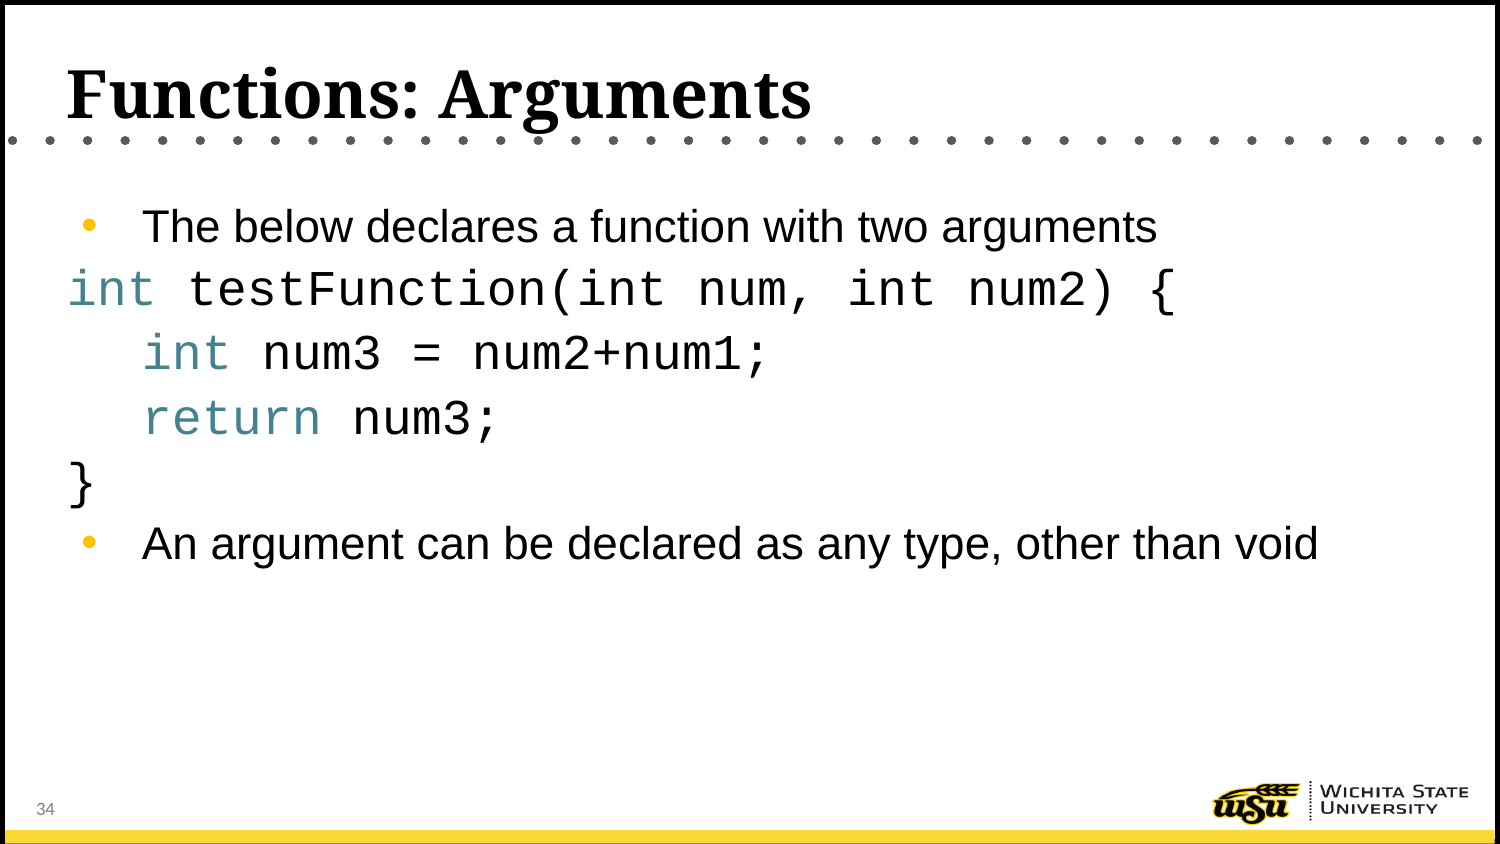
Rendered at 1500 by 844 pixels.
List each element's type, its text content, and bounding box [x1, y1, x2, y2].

list The below declares a function with two arguments int testFunction(int num, int num2) { int num3 = num2+num1; return num3; } An argument can be declared as any type, other than void [55, 196, 1406, 754]
title Functions: Arguments [55, 33, 1450, 138]
picture [1212, 781, 1468, 825]
